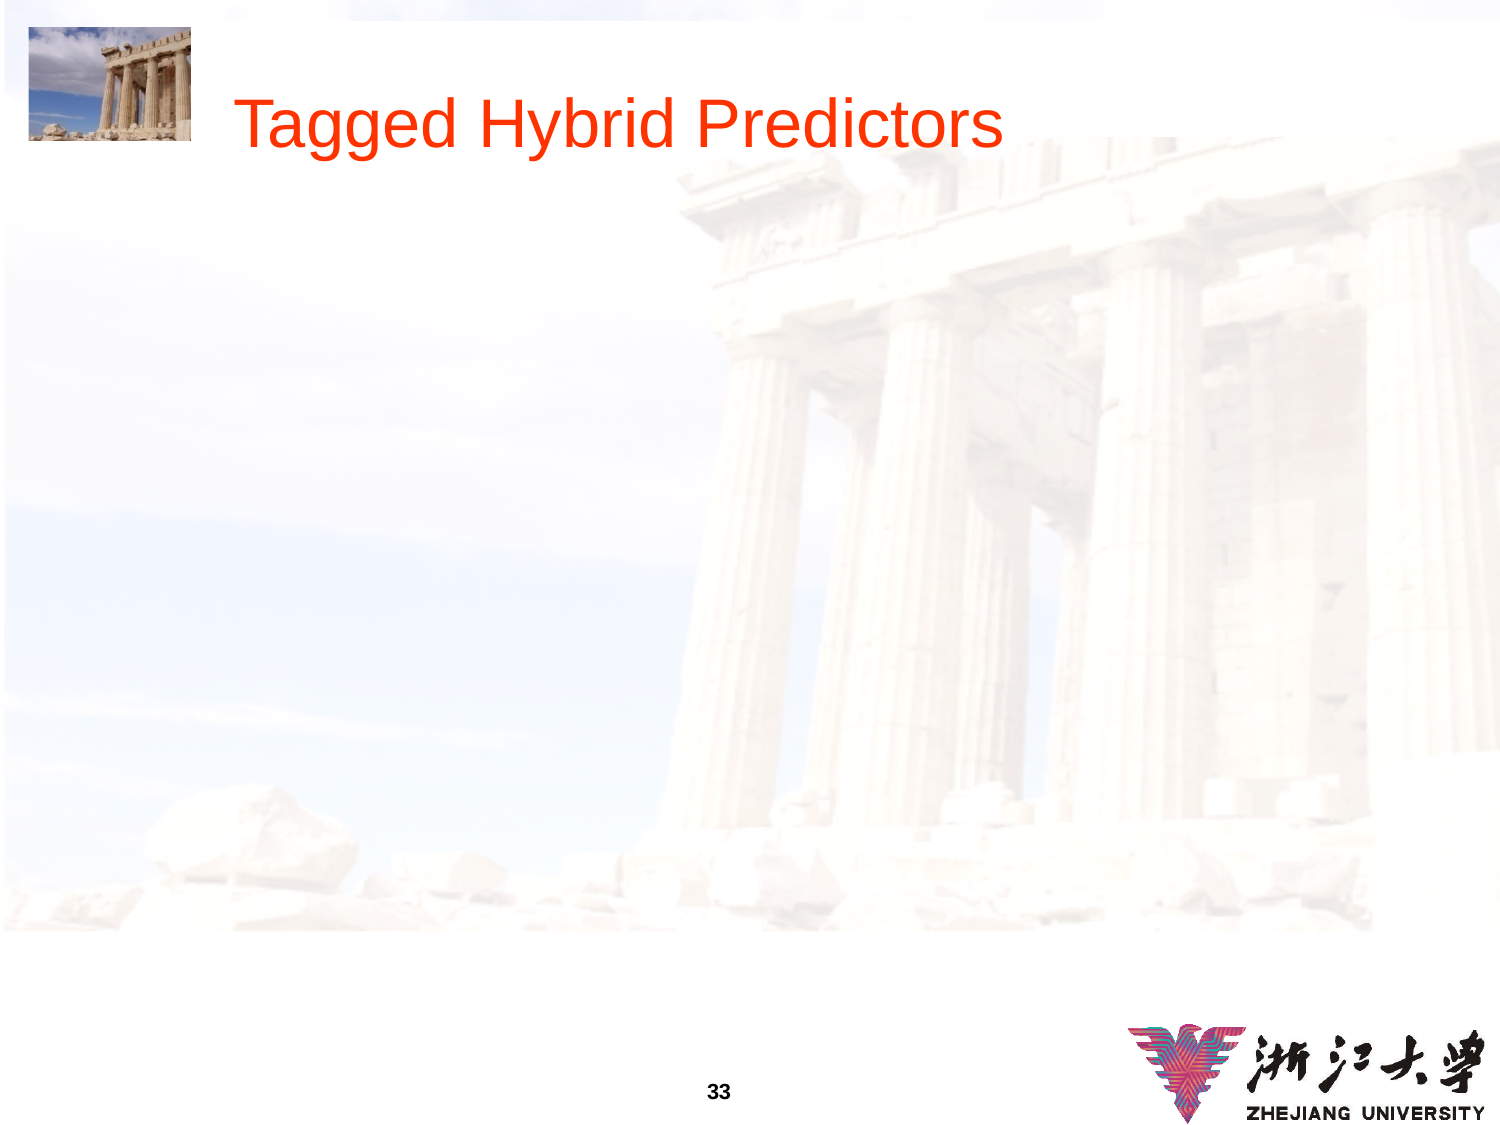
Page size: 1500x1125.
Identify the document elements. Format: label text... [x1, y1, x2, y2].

picture [0, 0, 1500, 1125]
title Tagged Hybrid Predictors [218, 20, 1500, 137]
